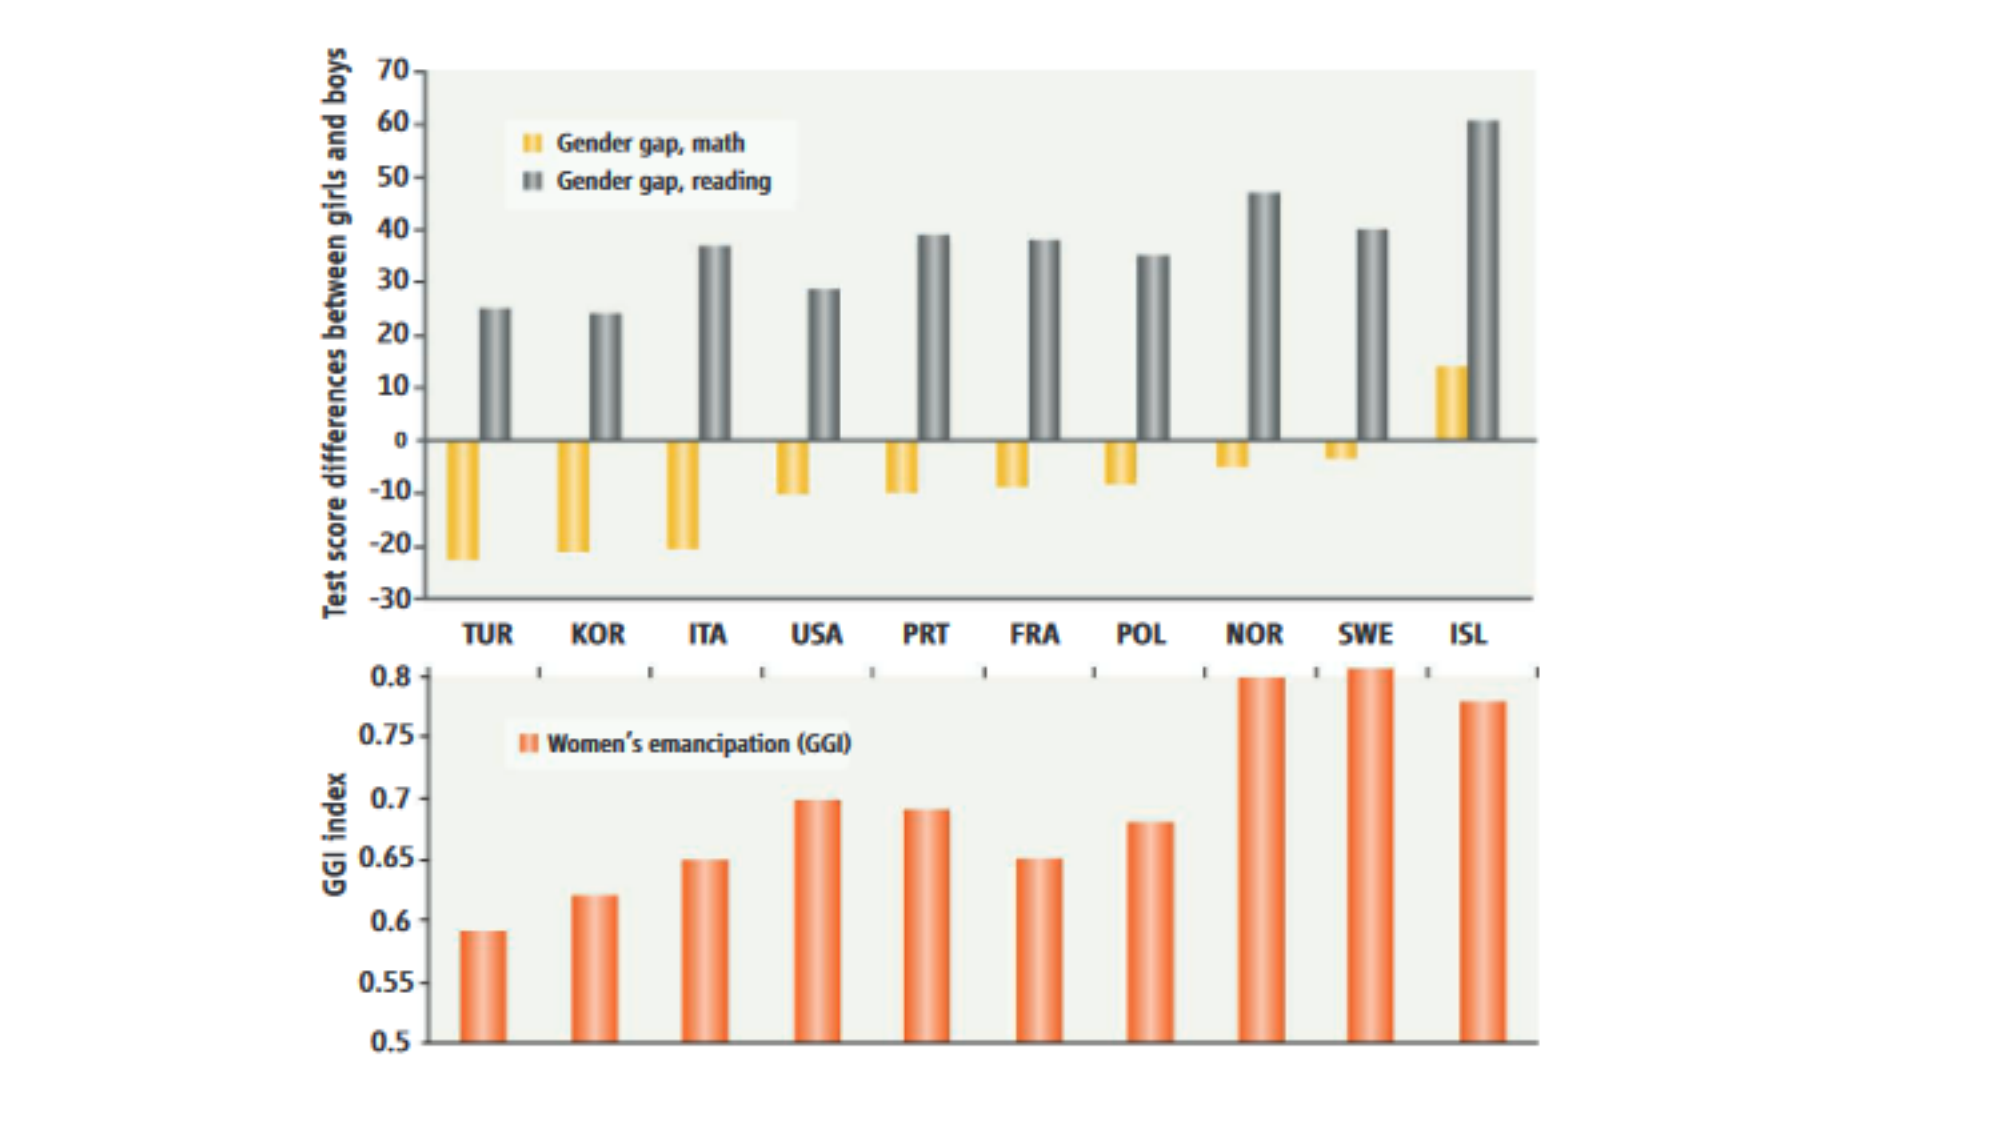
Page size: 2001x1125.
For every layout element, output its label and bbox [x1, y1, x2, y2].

picture [286, 20, 1548, 1065]
